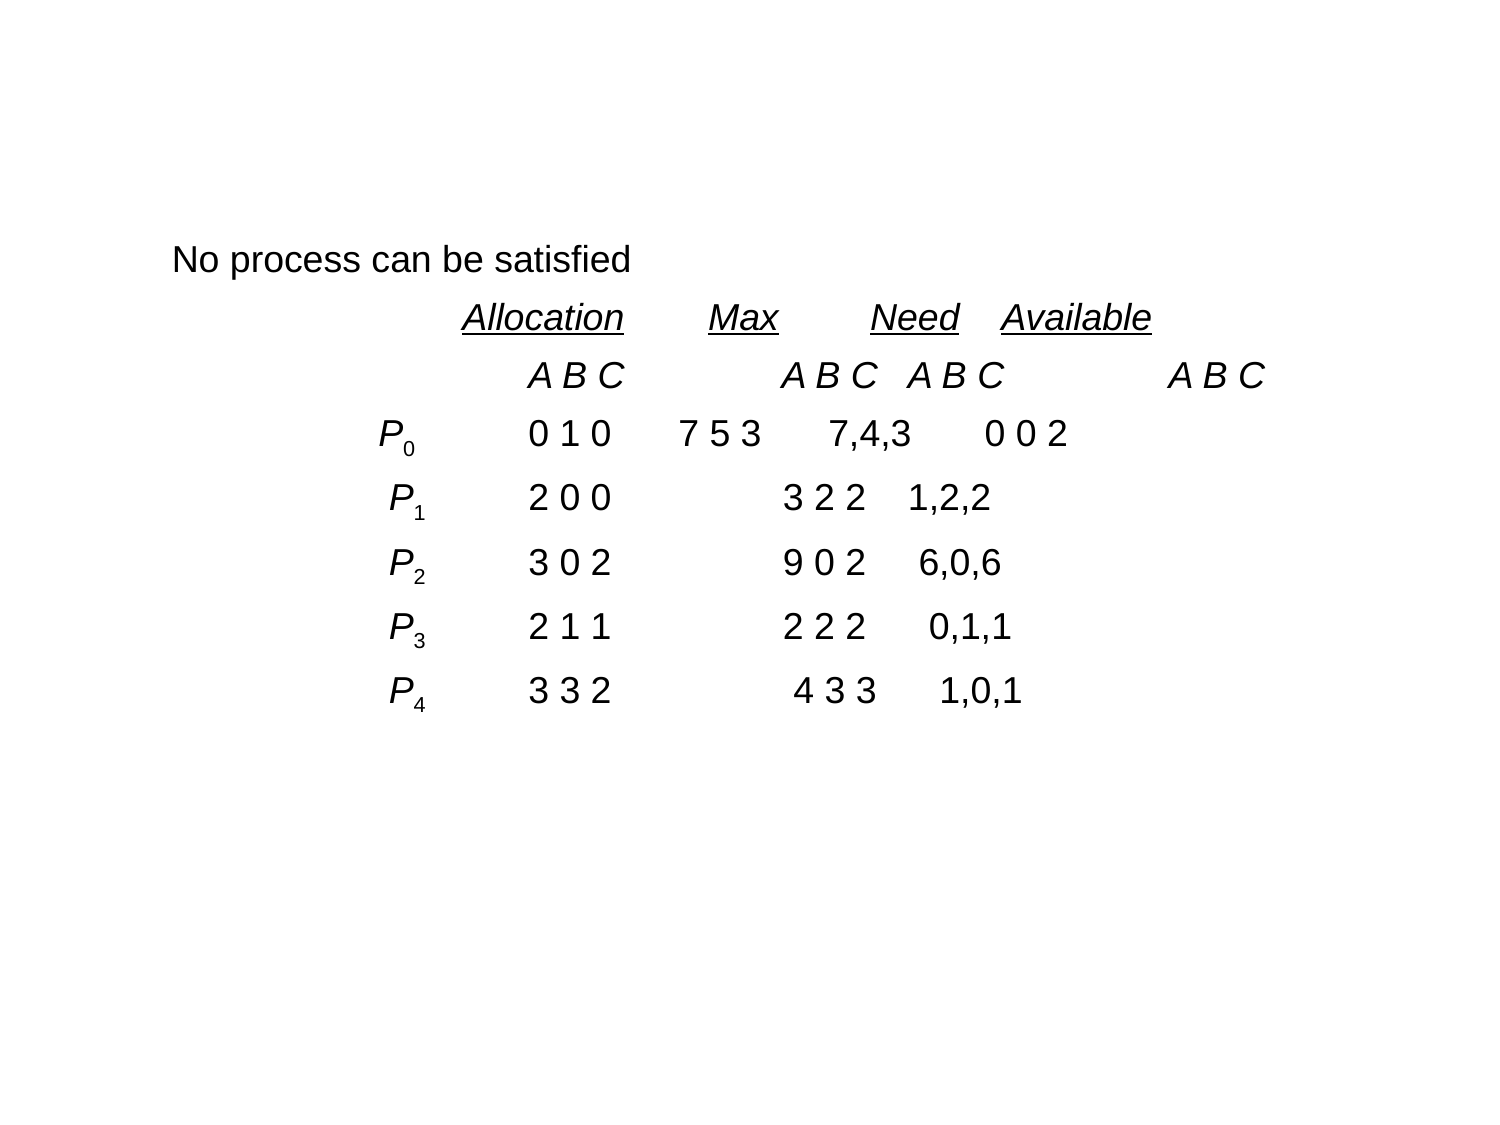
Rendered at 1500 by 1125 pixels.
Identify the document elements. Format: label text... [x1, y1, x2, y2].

text_box No process can be satisfied Allocation Max Need Available A B C A B C A B C A B C P0 0 1 0 7 5 3 7,4,3 0 0 2 P1 2 0 0 3 2 2 1,2,2 P2 3 0 2 9 0 2 6,0,6 P3 2 1 1 2 2 2 0,1,1 P4 3 3 2 4 3 3 1,0,1 [157, 227, 1500, 971]
